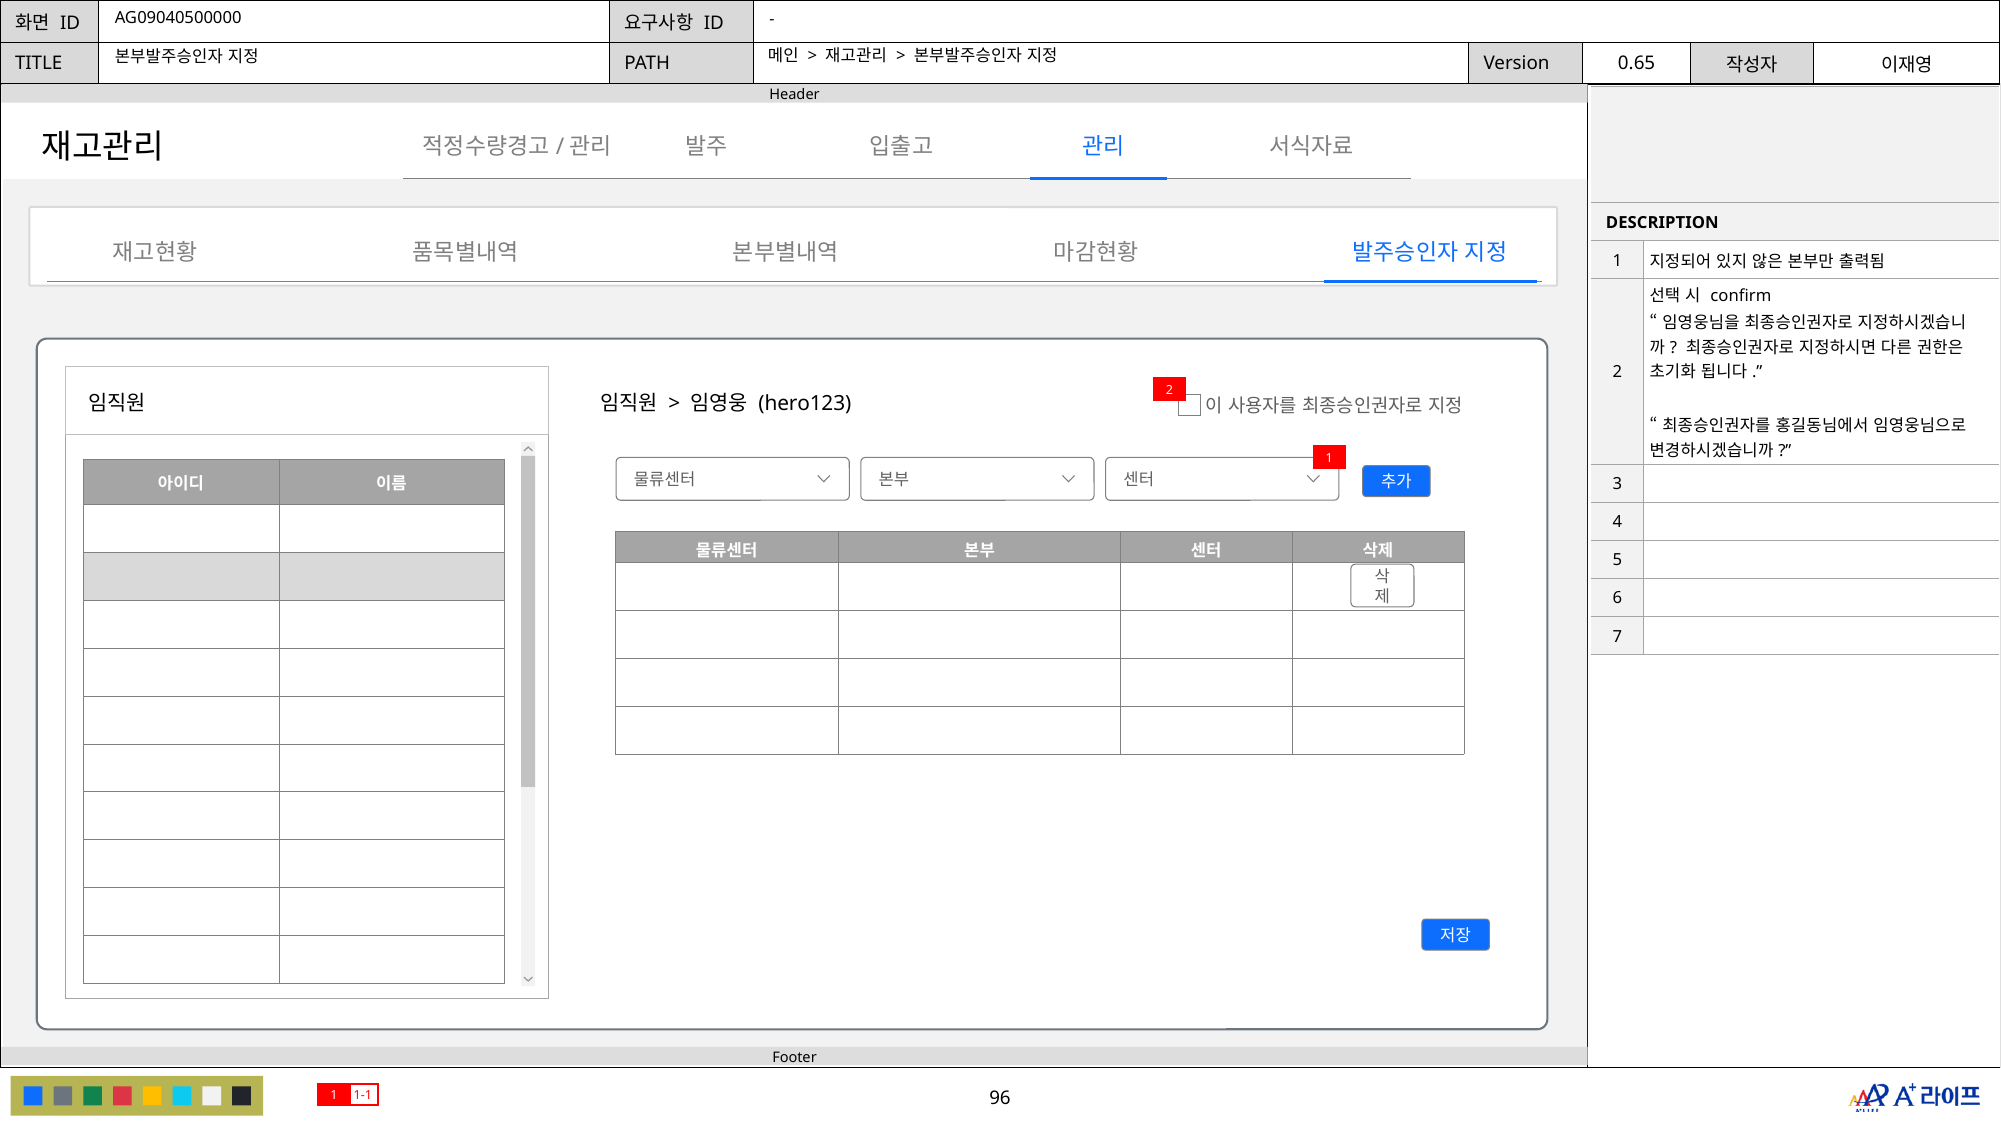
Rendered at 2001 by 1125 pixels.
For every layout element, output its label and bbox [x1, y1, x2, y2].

table_cell [1591, 279, 1643, 464]
table_cell [84, 505, 279, 552]
table_cell [839, 707, 1120, 754]
table_cell [1644, 541, 1999, 578]
table_cell [1293, 611, 1464, 658]
text_box [28, 205, 1559, 287]
table_header [616, 532, 838, 562]
table_cell [1293, 563, 1464, 610]
table_header [1293, 532, 1464, 562]
text_box [99, 1, 610, 37]
table_cell [84, 840, 279, 887]
text_box [35, 337, 1549, 1031]
table_cell [1644, 241, 1999, 278]
table_cell [1121, 611, 1292, 658]
table_header [280, 460, 504, 504]
table_cell [1591, 465, 1643, 502]
table_cell [280, 745, 504, 791]
list [754, 1, 1999, 37]
table_cell [1293, 707, 1464, 754]
table_cell [280, 553, 504, 600]
table_cell [616, 659, 838, 706]
text_box [1254, 124, 1369, 167]
table_cell [616, 611, 838, 658]
table_header [1121, 532, 1292, 562]
list [753, 39, 1465, 75]
table_cell [1591, 503, 1643, 540]
text_box [1067, 123, 1140, 167]
table_header [84, 460, 279, 504]
table_cell [1644, 503, 1999, 540]
table_cell [1644, 579, 1999, 616]
table_cell [1644, 617, 1999, 654]
table_cell [616, 563, 838, 610]
text_box [855, 124, 949, 167]
table_cell [1121, 659, 1292, 706]
table_cell [1293, 659, 1464, 706]
table_cell [84, 697, 279, 744]
table_cell [1591, 241, 1643, 278]
table_cell [280, 697, 504, 744]
table_cell [280, 840, 504, 887]
table_cell [84, 792, 279, 839]
text_box [408, 124, 627, 167]
table_cell [280, 601, 504, 648]
table_cell [280, 936, 504, 983]
table_cell [280, 792, 504, 839]
table_cell [280, 649, 504, 696]
table_header [1591, 87, 1999, 202]
text_box [670, 123, 743, 167]
table_cell [1644, 465, 1999, 502]
table_cell [616, 707, 838, 754]
table_cell [1591, 541, 1643, 578]
table_cell [839, 659, 1120, 706]
text_box [99, 41, 607, 72]
table_cell [839, 611, 1120, 658]
text_box [317, 1083, 379, 1106]
table_cell [84, 888, 279, 935]
table_cell [1121, 707, 1292, 754]
table_cell [280, 505, 504, 552]
table_cell [84, 553, 279, 600]
table_cell [1121, 563, 1292, 610]
table_cell [1591, 579, 1643, 616]
table_cell [84, 601, 279, 648]
table_cell [1591, 203, 1999, 240]
table_cell [84, 936, 279, 983]
table_cell [839, 563, 1120, 610]
table_header [839, 532, 1120, 562]
text_box [26, 117, 179, 172]
table_cell [280, 888, 504, 935]
table_cell [84, 649, 279, 696]
table_cell [84, 745, 279, 791]
table_cell [1591, 617, 1643, 654]
table_cell [1644, 279, 1999, 464]
picture [1848, 1083, 1980, 1112]
